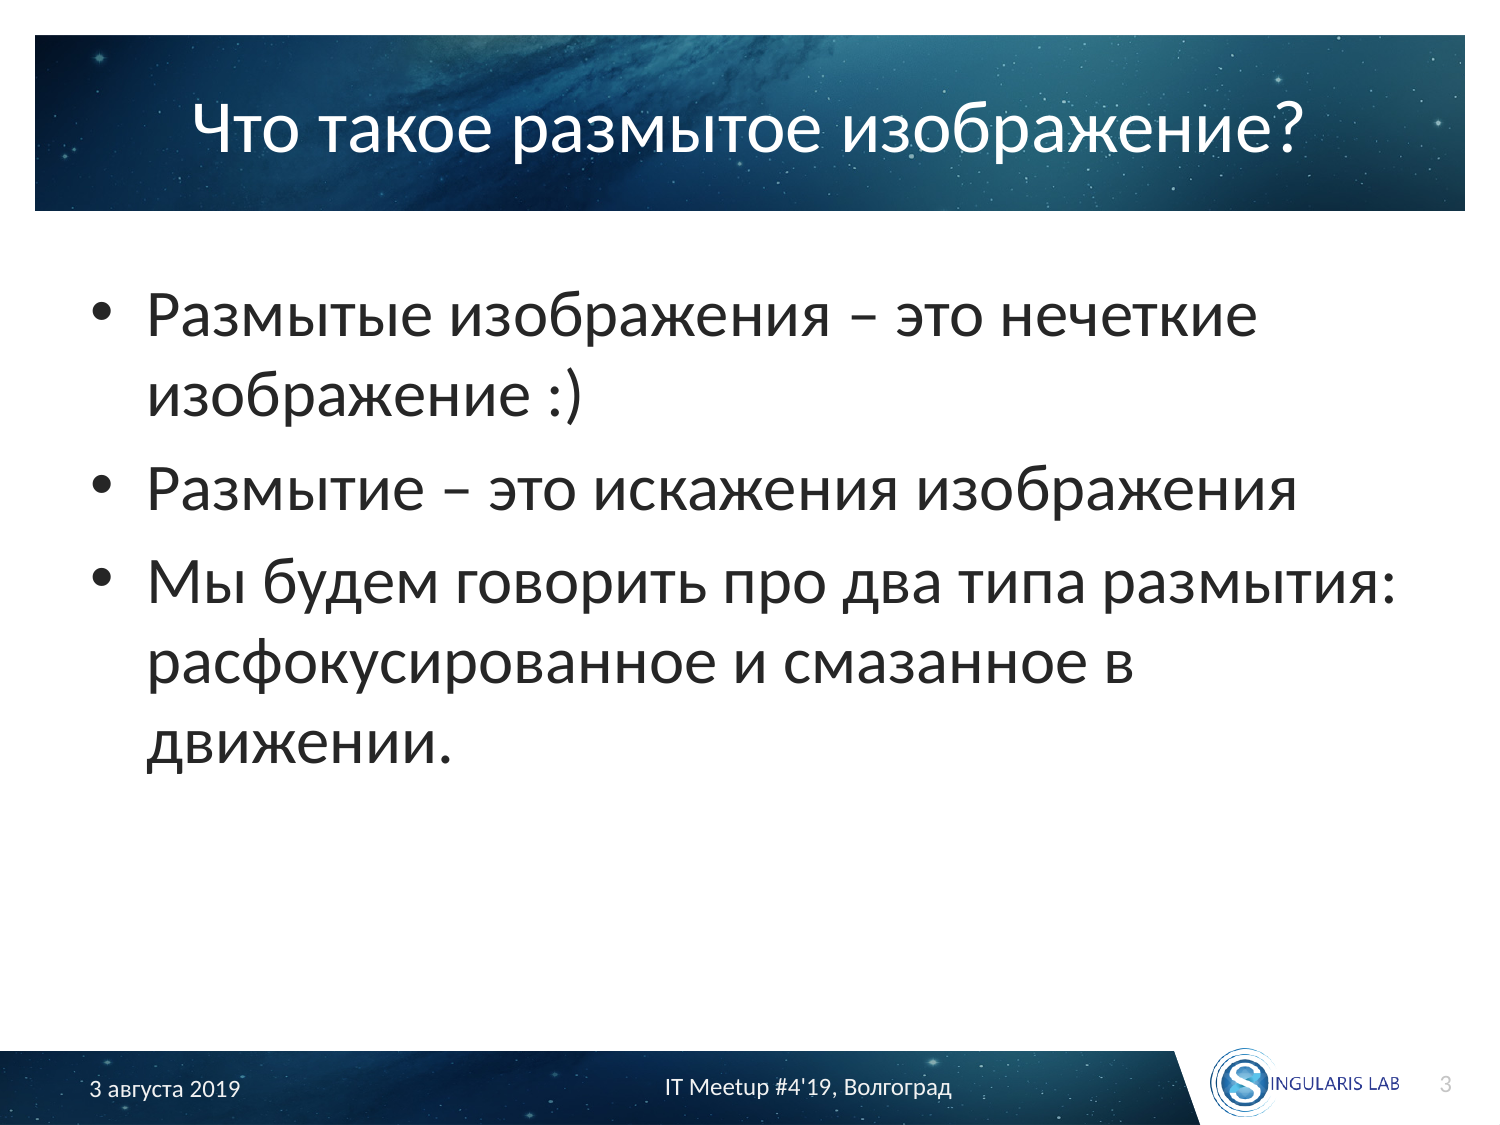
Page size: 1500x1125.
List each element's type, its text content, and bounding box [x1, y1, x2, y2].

picture [0, 1051, 1200, 1125]
slide_number 3 [1406, 1053, 1486, 1113]
footer IT Meetup #4'19, Волгоград [457, 1057, 1161, 1115]
picture [1210, 1048, 1399, 1117]
title Что такое размытое изображение? [35, 35, 1465, 211]
slide_number 3 августа 2019 [74, 1058, 433, 1117]
list Размытые изображения – это нечеткие изображение :) Размытие – это искажения изображения Мы будем говорить про два типа размытия: расфокусированное и смазанное в движении. [75, 262, 1425, 973]
